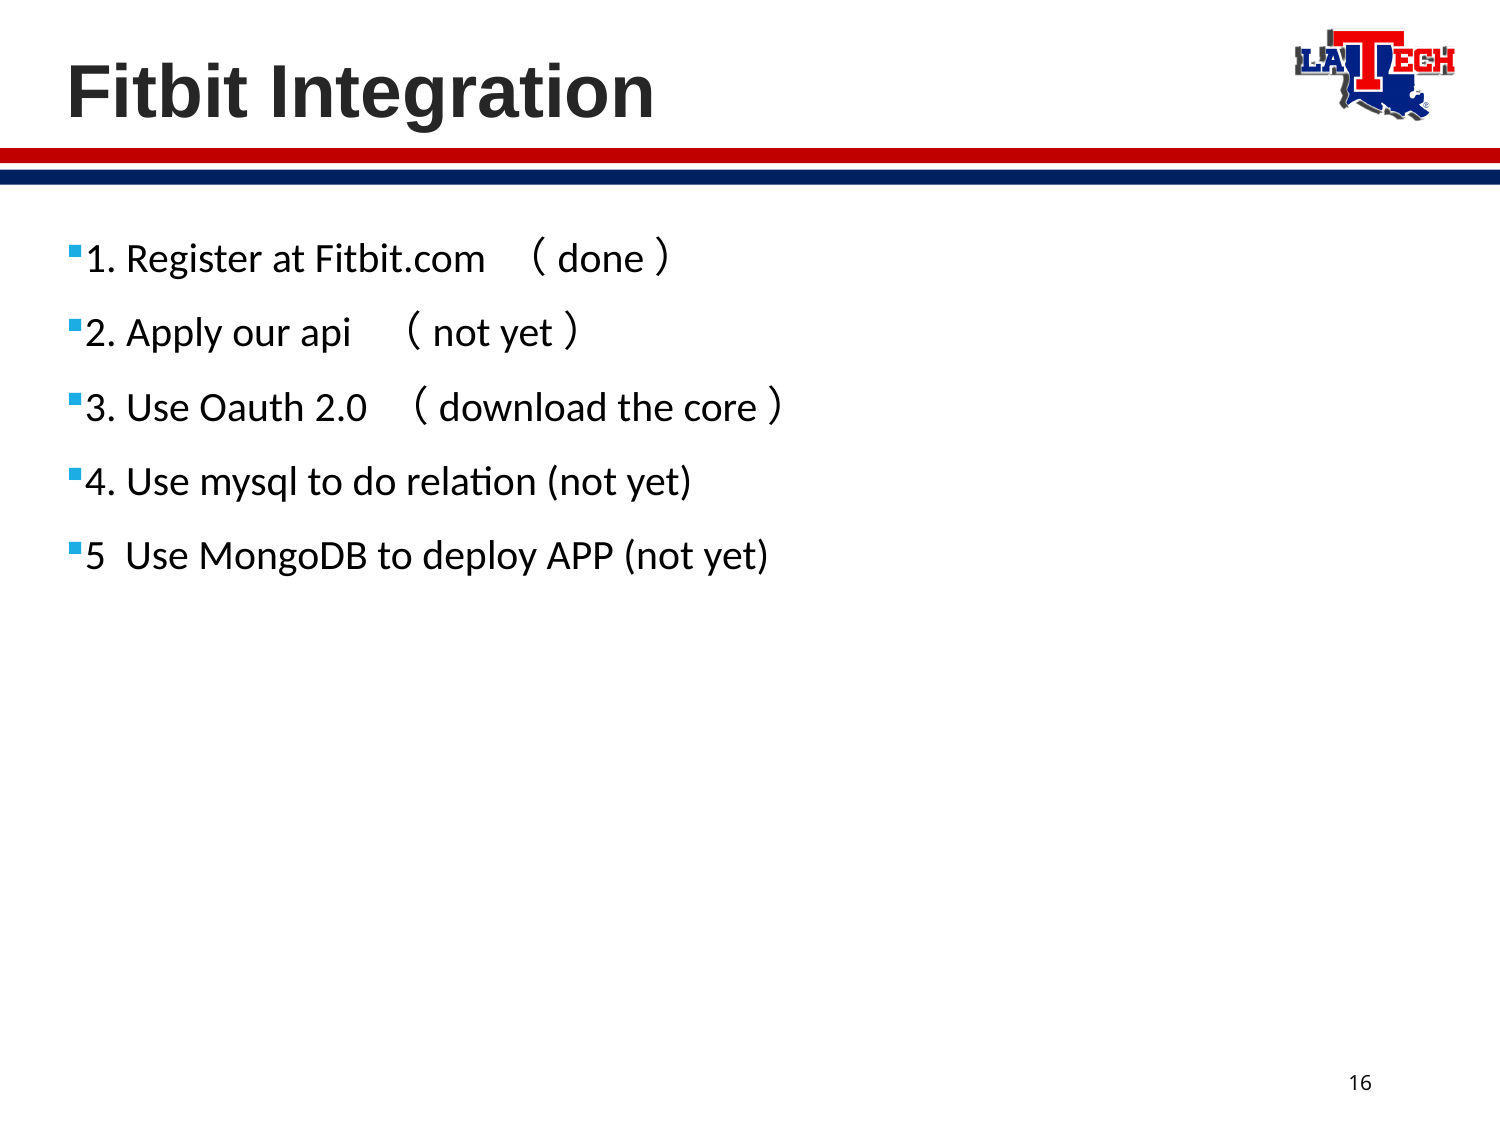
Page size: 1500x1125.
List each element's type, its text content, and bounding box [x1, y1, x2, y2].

picture [1290, 0, 1459, 156]
text_box Fitbit Integration [50, 34, 809, 140]
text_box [0, 147, 1500, 185]
text_box 1. Register at Fitbit.com （done） 2. Apply our api （not yet） 3. Use Oauth 2.0 （download the core） 4. Use mysql to do relation (not yet) 5 Use MongoDB to deploy APP (not yet) [50, 229, 1247, 890]
slide_number 16 [1333, 1061, 1454, 1107]
